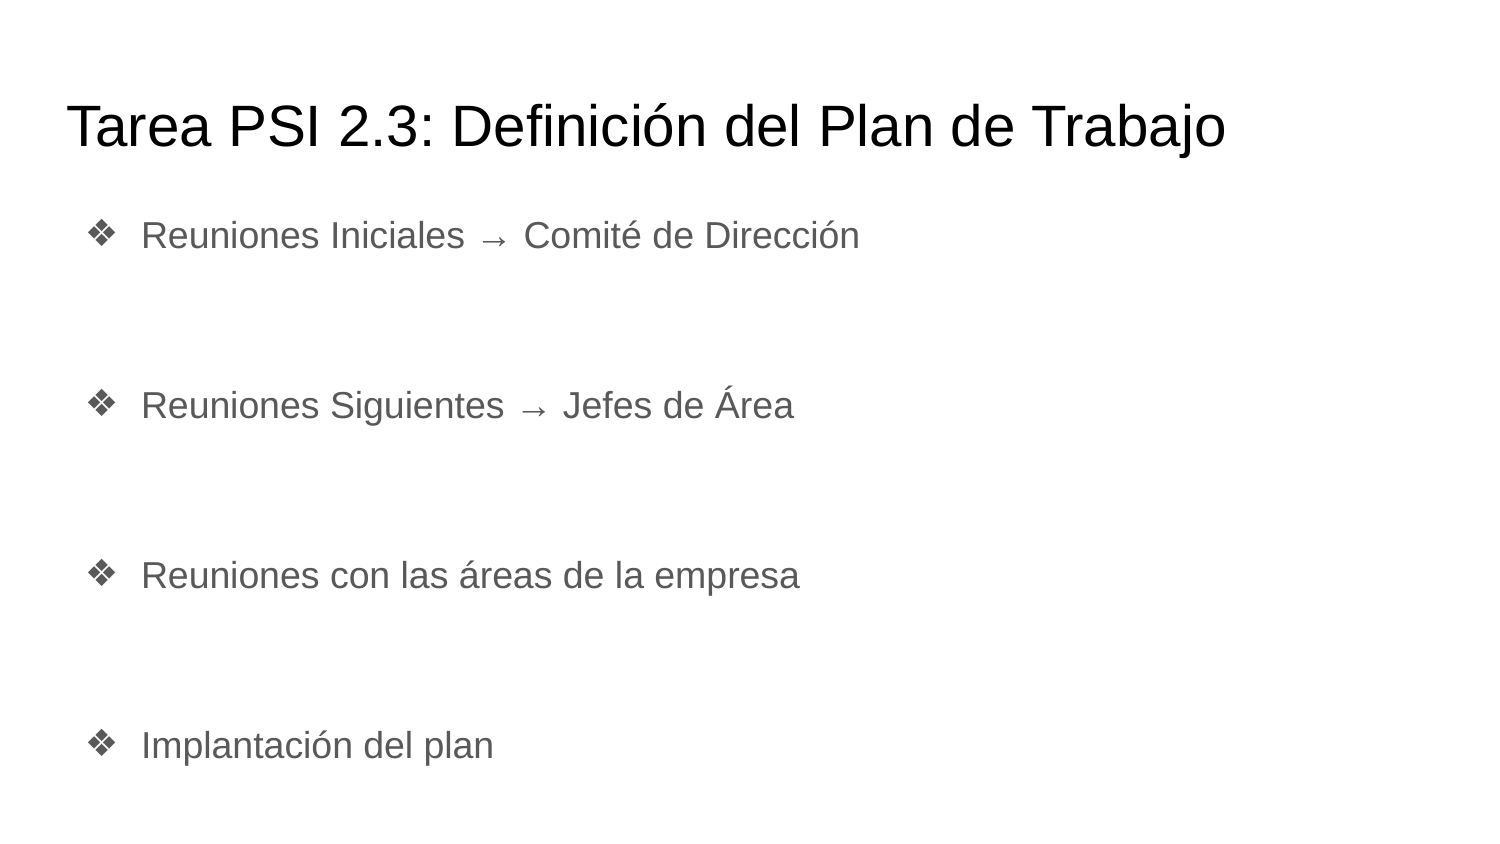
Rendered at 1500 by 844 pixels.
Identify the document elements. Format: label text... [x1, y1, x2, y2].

title Tarea PSI 2.3: Definición del Plan de Trabajo [51, 72, 1449, 167]
list Reuniones Iniciales → Comité de Dirección Reuniones Siguientes → Jefes de Área Reuniones con las áreas de la empresa Implantación del plan [51, 189, 1449, 750]
